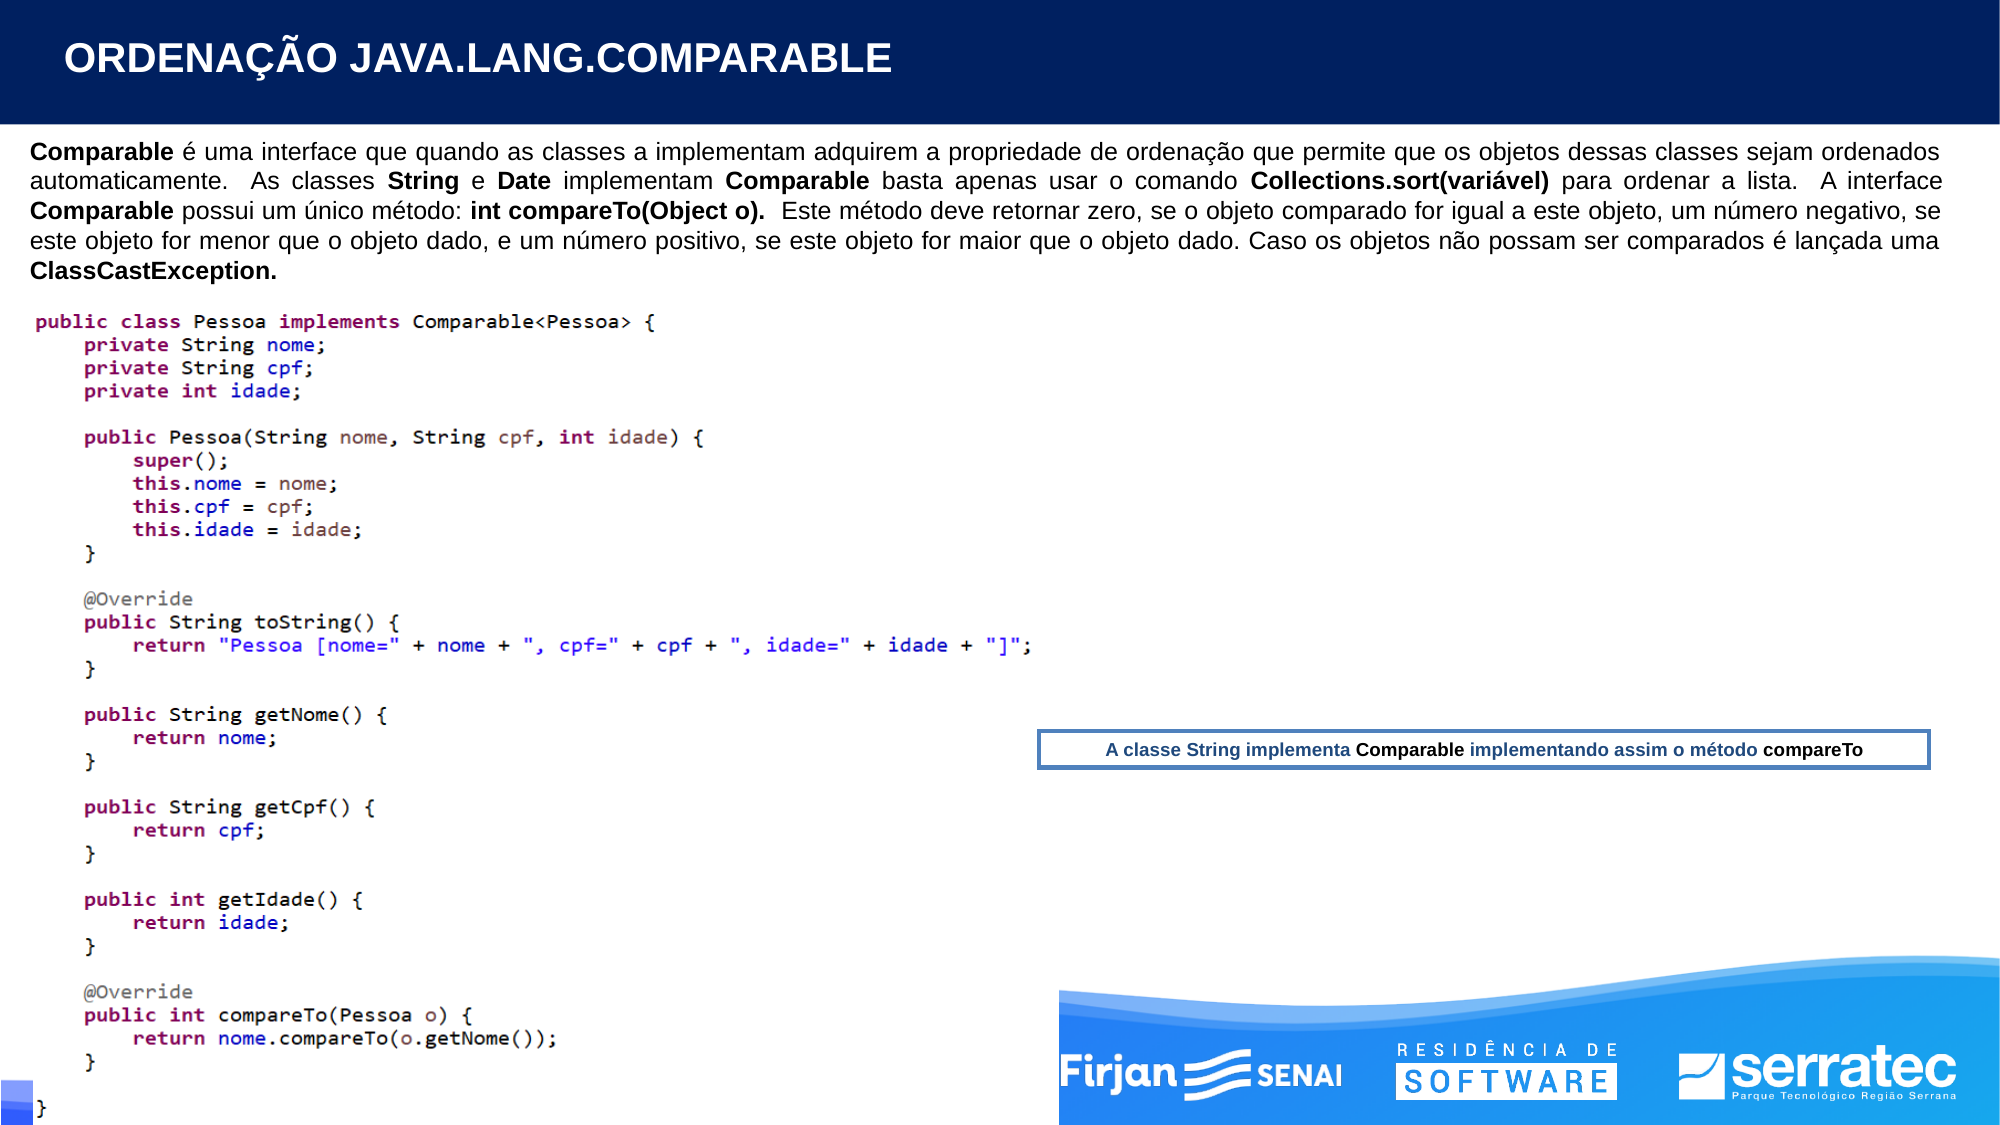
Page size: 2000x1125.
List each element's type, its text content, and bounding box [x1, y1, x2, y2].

text_box ORDENAÇÃO JAVA.LANG.COMPARABLE [50, 23, 1500, 88]
text_box Comparable é uma interface que quando as classes a implementam adquirem a propriedade de ordenação que permite que os objetos dessas classes sejam ordenados automaticamente. As classes String e Date implementam Comparable basta apenas usar o comando Collections.sort(variável) para ordenar a lista. A interface Comparable possui um único método: int compareTo(Object o). Este método deve retornar zero, se o objeto comparado for igual a este objeto, um número negativo, se este objeto for menor que o objeto dado, e um número positivo, se este objeto for maior que o objeto dado. Caso os objetos não possam ser comparados é lançada uma ClassCastException. [16, 128, 1958, 292]
text_box A classe String implementa Comparable implementando assim o método compareTo [1065, 731, 1930, 768]
picture [1, 310, 2000, 1125]
